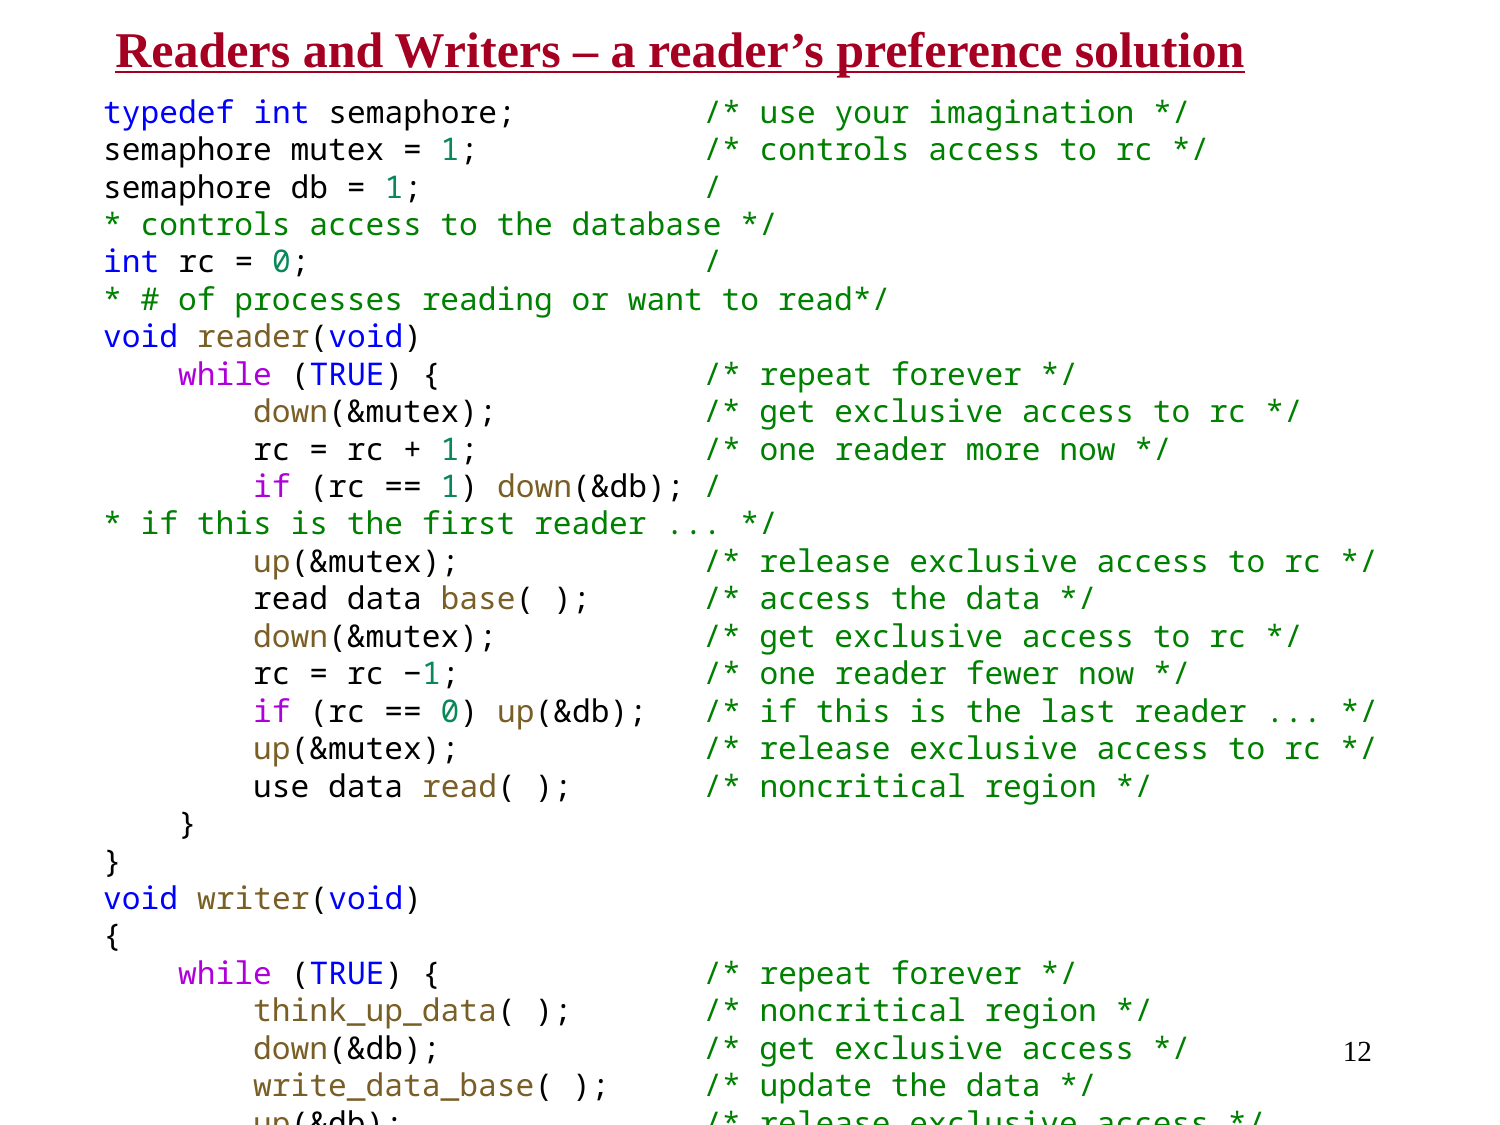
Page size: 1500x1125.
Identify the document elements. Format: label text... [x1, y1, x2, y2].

title Readers and Writers – a reader’s preference solution [100, 0, 1376, 84]
text_box typedef int semaphore; /* use your imagination */ semaphore mutex = 1; /* controls access to rc */ semaphore db = 1; /* controls access to the database */ int rc = 0; /* # of processes reading or want to read*/ void reader(void) while (TRUE) { /* repeat forever */ down(&mutex); /* get exclusive access to rc */ rc = rc + 1; /* one reader more now */ if (rc == 1) down(&db); /* if this is the first reader ... */ up(&mutex); /* release exclusive access to rc */ read data base( ); /* access the data */ down(&mutex); /* get exclusive access to rc */ rc = rc −1; /* one reader fewer now */ if (rc == 0) up(&db); /* if this is the last reader ... */ up(&mutex); /* release exclusive access to rc */ use data read( ); /* noncritical region */ } } void writer(void) { while (TRUE) { /* repeat forever */ think_up_data( ); /* noncritical region */ down(&db); /* get exclusive access */ write_data_base( ); /* update the data */ up(&db); /* release exclusive access */ } } [88, 84, 1412, 1125]
